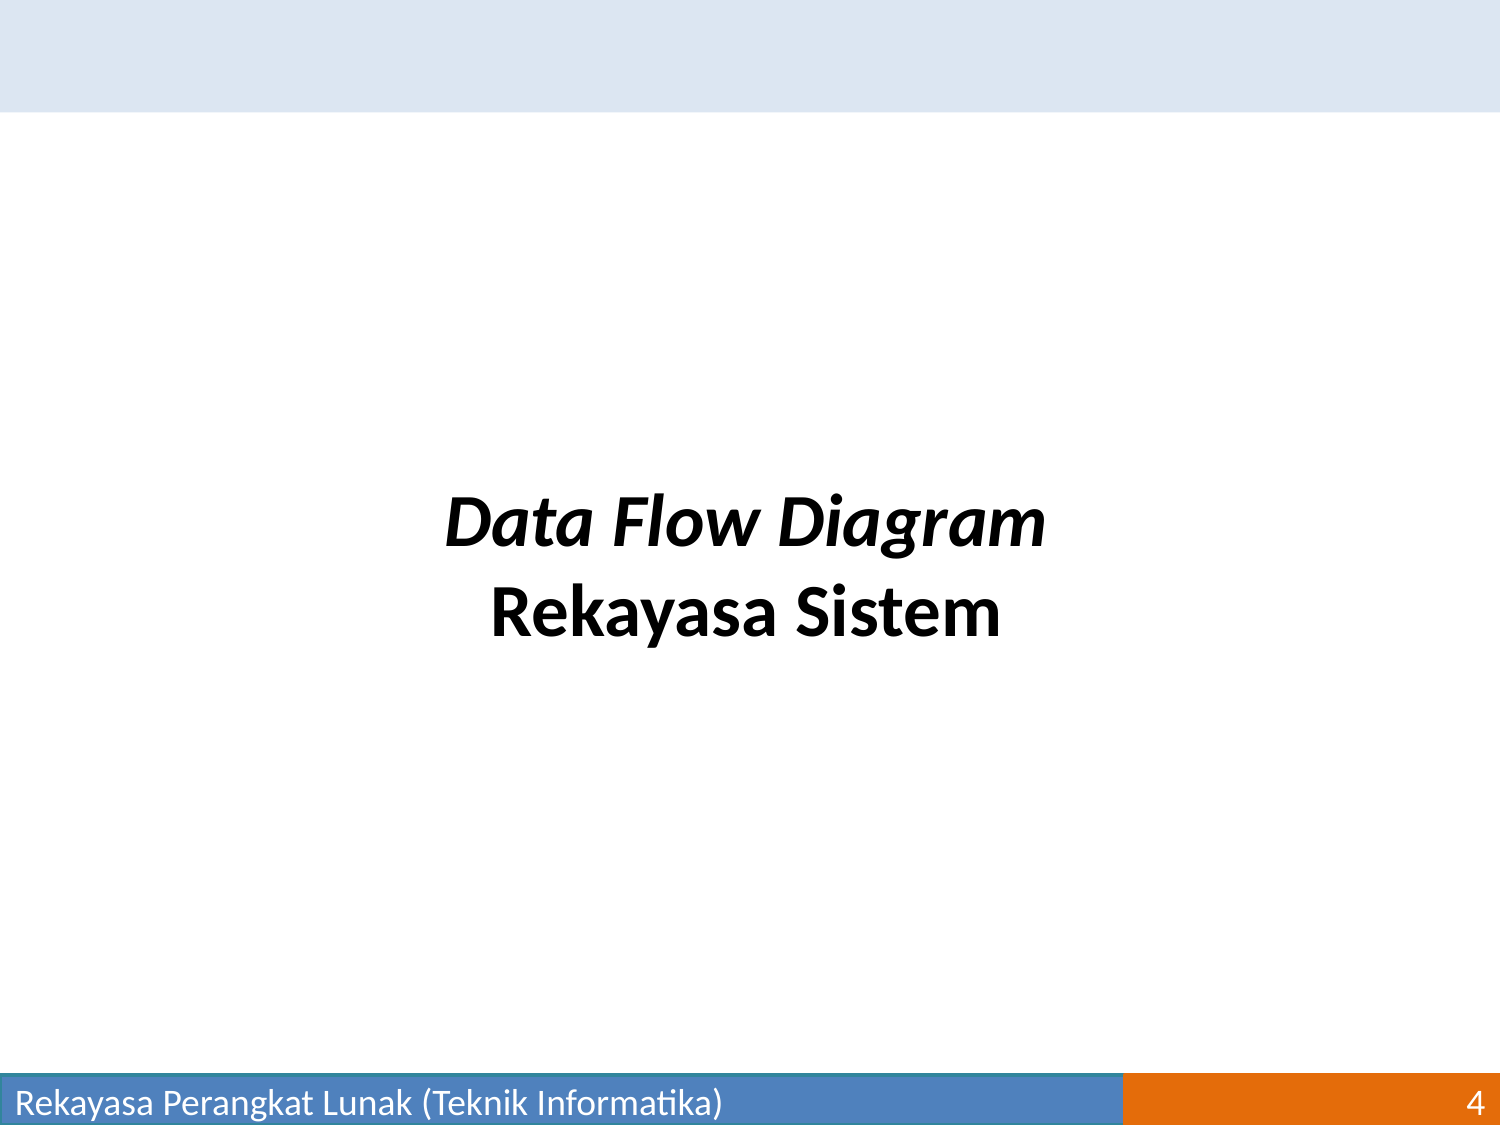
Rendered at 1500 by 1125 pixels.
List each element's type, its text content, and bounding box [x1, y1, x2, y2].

text_box 4 [1123, 1073, 1500, 1125]
text_box [0, 0, 1500, 115]
text_box Data Flow Diagram Rekayasa Sistem [429, 463, 1064, 659]
text_box Rekayasa Perangkat Lunak (Teknik Informatika) [0, 1073, 1123, 1125]
